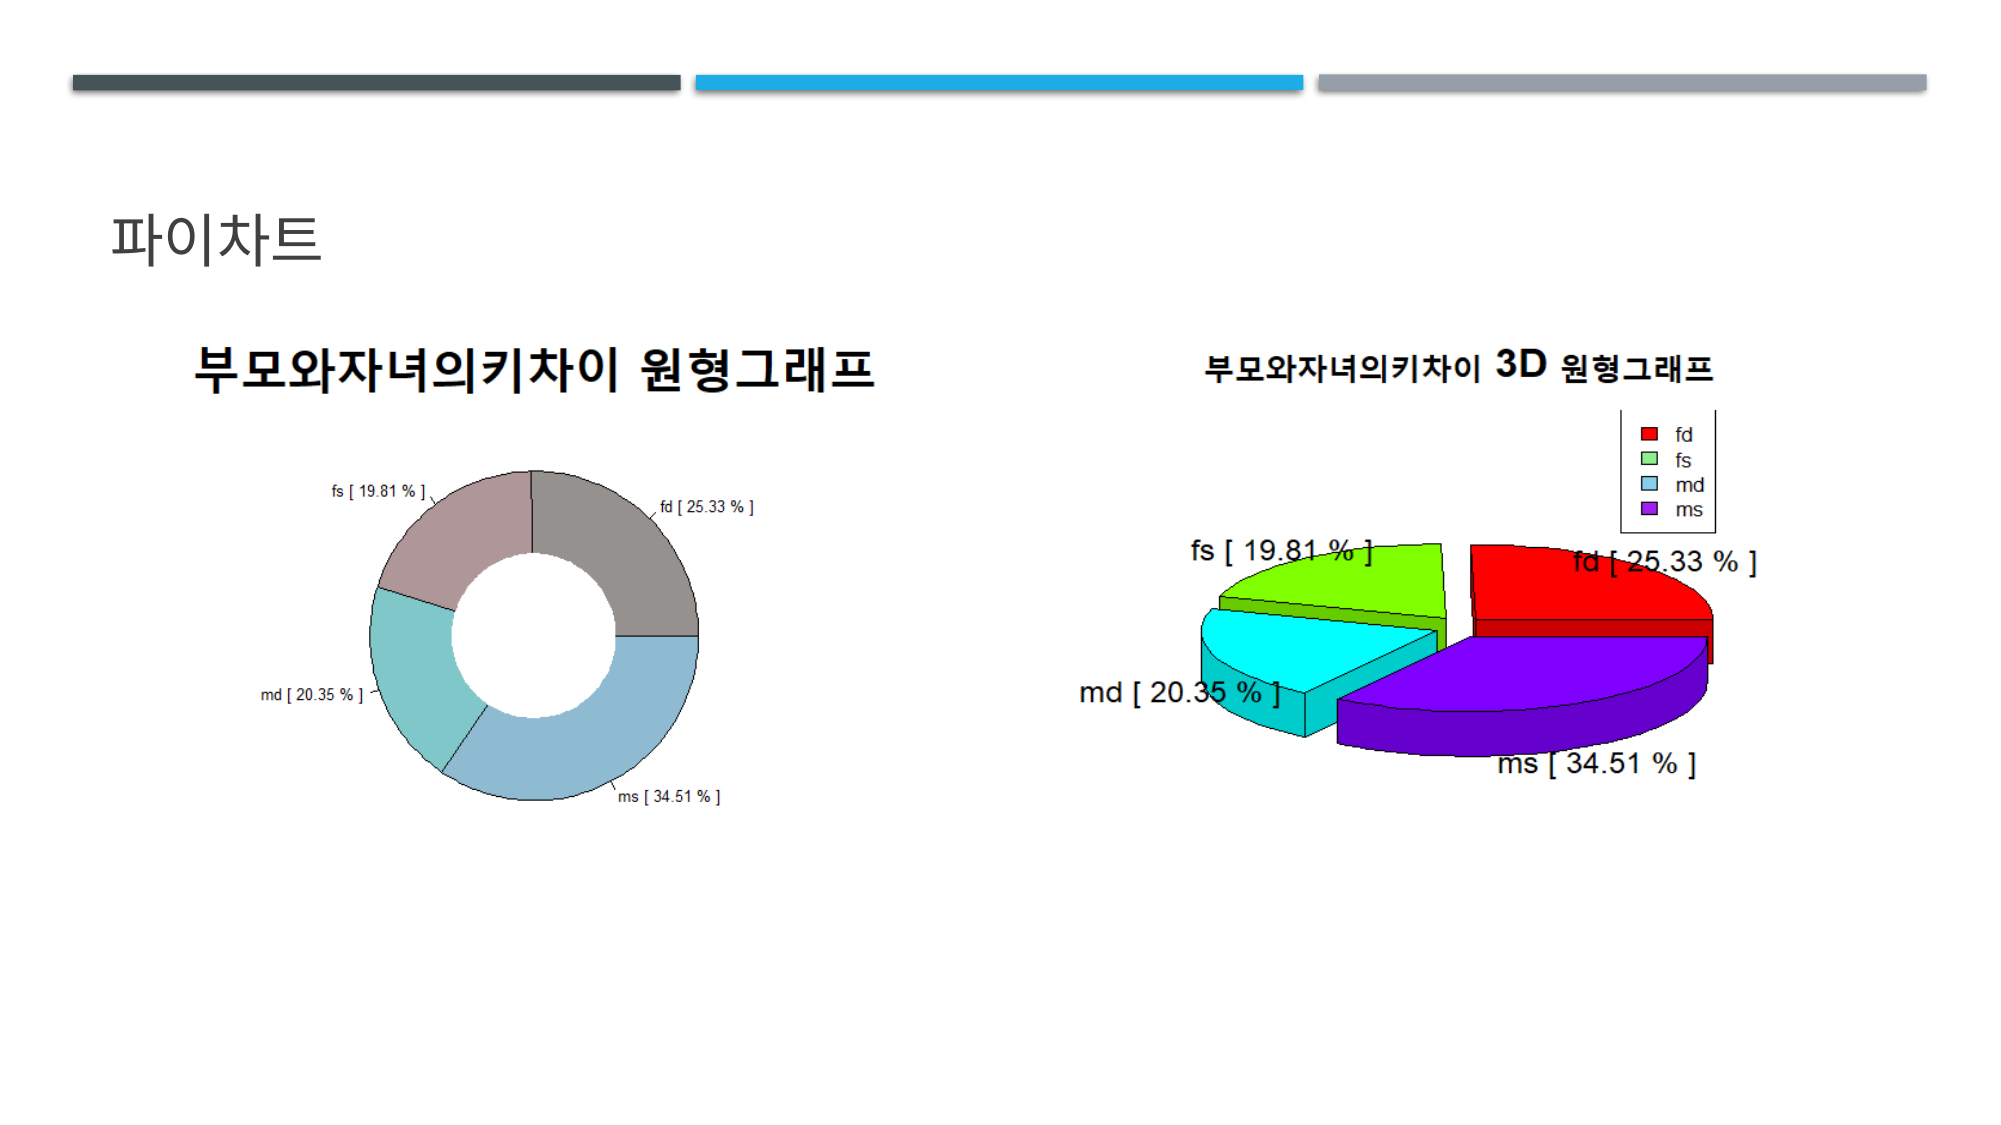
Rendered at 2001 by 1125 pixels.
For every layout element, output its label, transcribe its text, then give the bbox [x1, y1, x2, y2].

title 파이차트 [95, 119, 1905, 282]
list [78, 322, 932, 893]
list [999, 322, 1905, 887]
